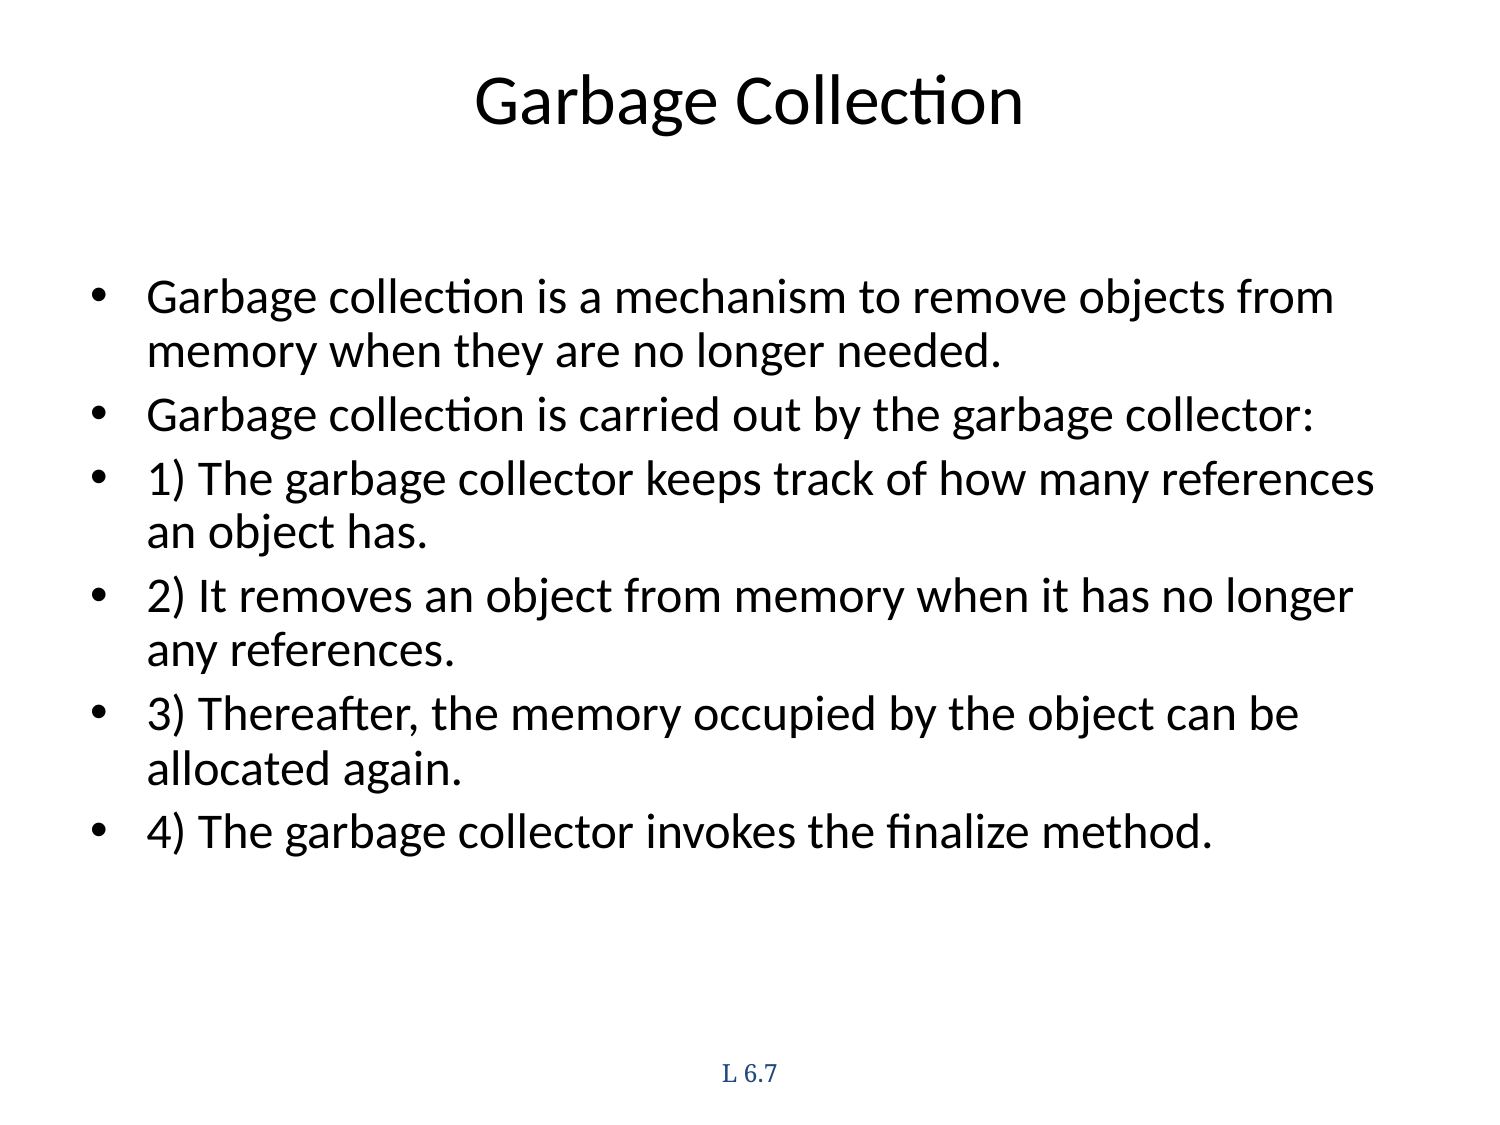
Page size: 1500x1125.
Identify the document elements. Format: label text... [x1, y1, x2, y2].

list Garbage collection is a mechanism to remove objects from memory when they are no longer needed. Garbage collection is carried out by the garbage collector: 1) The garbage collector keeps track of how many references an object has. 2) It removes an object from memory when it has no longer any references. 3) Thereafter, the memory occupied by the object can be allocated again. 4) The garbage collector invokes the finalize method. [75, 262, 1425, 1005]
footer L 6.7 [512, 1042, 988, 1103]
title Garbage Collection [75, 45, 1425, 233]
